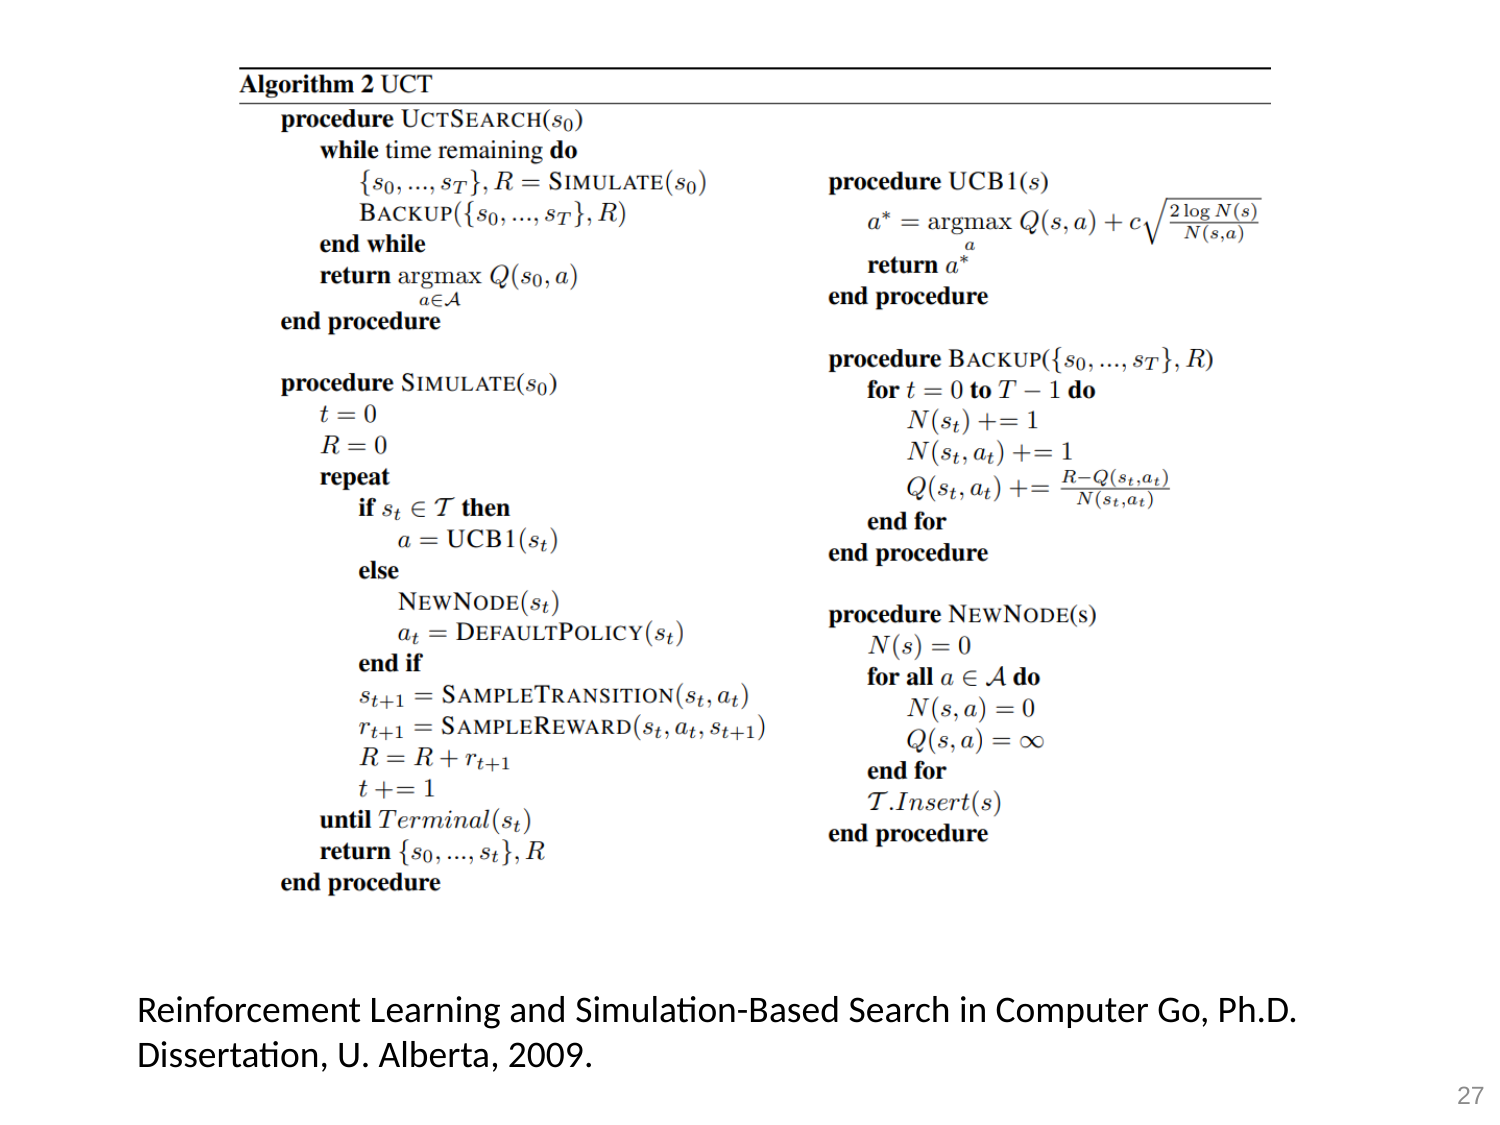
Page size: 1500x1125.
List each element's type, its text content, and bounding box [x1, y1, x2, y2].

picture [232, 59, 1271, 906]
text_box Reinforcement Learning and Simulation-Based Search in Computer Go, Ph.D. Dissertation, U. Alberta, 2009. [122, 977, 1470, 1083]
slide_number 27 [1162, 1065, 1500, 1125]
